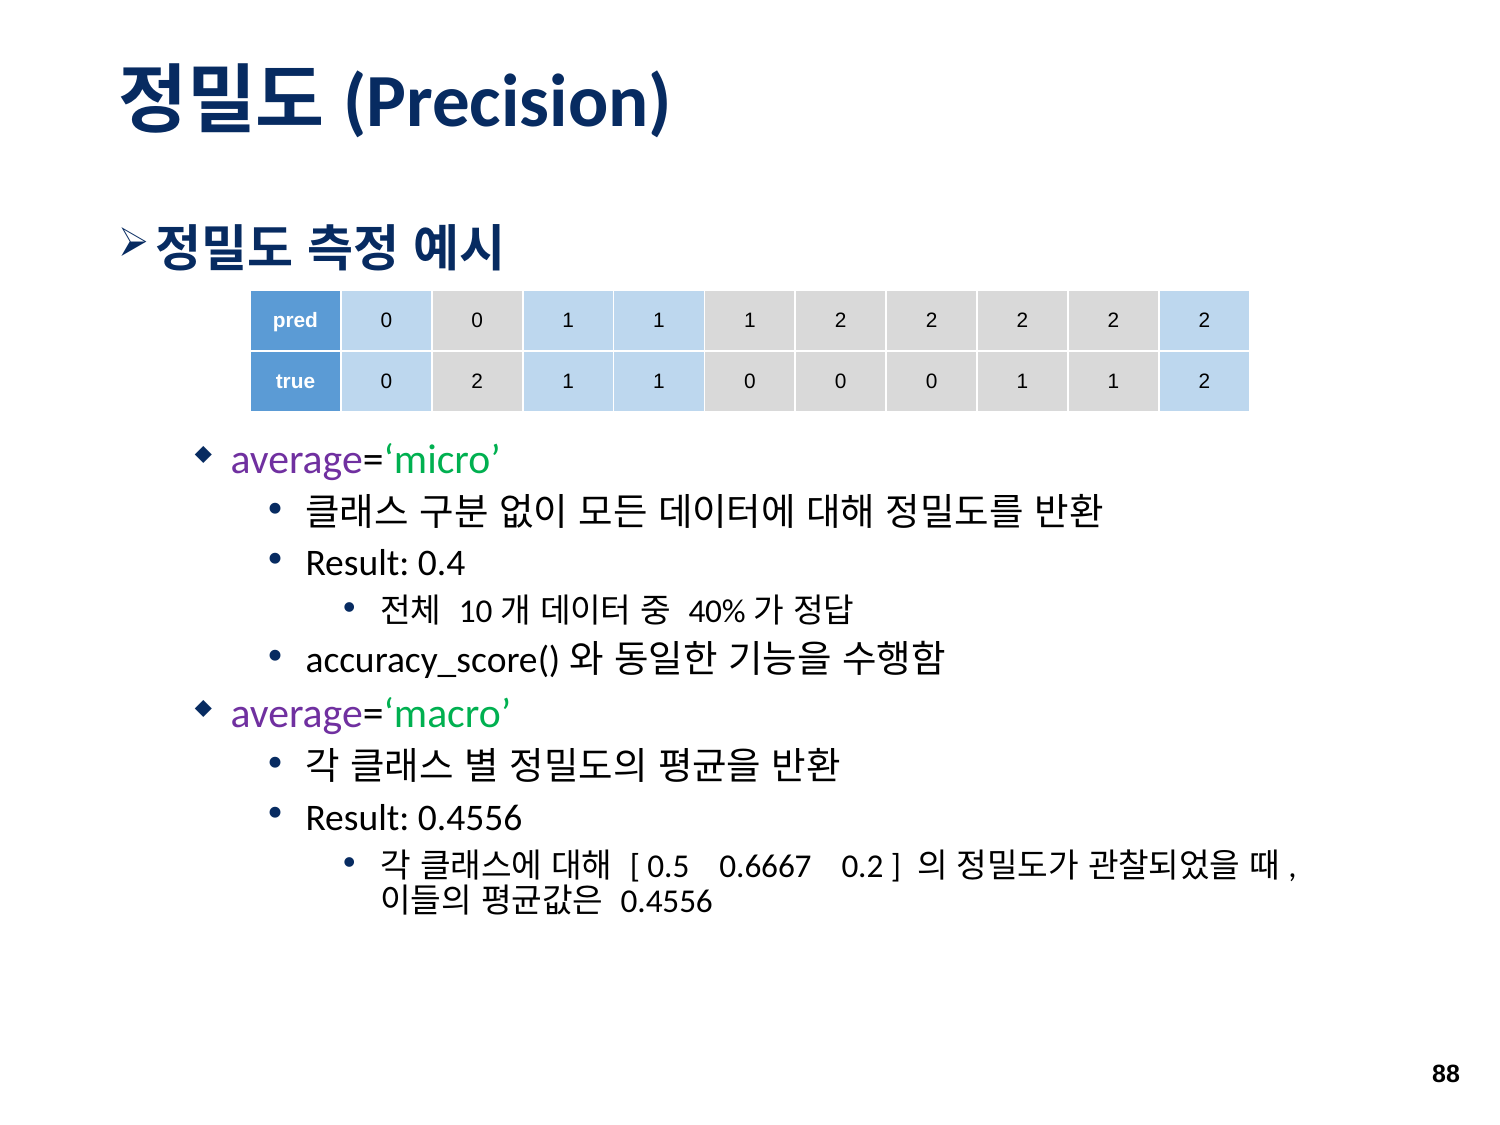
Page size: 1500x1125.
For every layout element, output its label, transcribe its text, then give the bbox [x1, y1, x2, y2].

table_cell 1 [524, 352, 613, 411]
table_cell 1 [614, 352, 704, 411]
table_cell true [251, 352, 340, 411]
slide_number 88 [1396, 1042, 1475, 1103]
table_cell 0 [705, 352, 794, 411]
table_header 2 [1160, 291, 1249, 350]
table_cell 0 [796, 352, 885, 411]
table_cell 1 [978, 352, 1067, 411]
table_header 0 [433, 291, 522, 350]
table_cell 0 [342, 352, 431, 411]
table_header pred [251, 291, 340, 350]
table_header 1 [705, 291, 794, 350]
list 정밀도 측정 예시 average=‘micro’ 클래스 구분 없이 모든 데이터에 대해 정밀도를 반환 Result: 0.4 전체 10개 데이터 중 40%가 정답 accuracy_score()와 동일한 기능을 수행함 average=‘macro’ 각 클래스 별 정밀도의 평균을 반환 Result: 0.4556 각 클래스에 대해 [ 0.5 0.6667 0.2 ] 의 정밀도가 관찰되었을 때, 이들의 평균값은 0.4556 [103, 215, 1397, 1032]
table_cell 0 [887, 352, 976, 411]
title 정밀도(Precision) [103, 27, 1397, 179]
table_cell 2 [433, 352, 522, 411]
table_cell 1 [1069, 352, 1158, 411]
table_header 1 [524, 291, 613, 350]
table_header 2 [1069, 291, 1158, 350]
table_cell 2 [1160, 352, 1249, 411]
table_header 2 [887, 291, 976, 350]
table_header 0 [342, 291, 431, 350]
table_header 1 [614, 291, 704, 350]
table_header 2 [796, 291, 885, 350]
table_header 2 [978, 291, 1067, 350]
